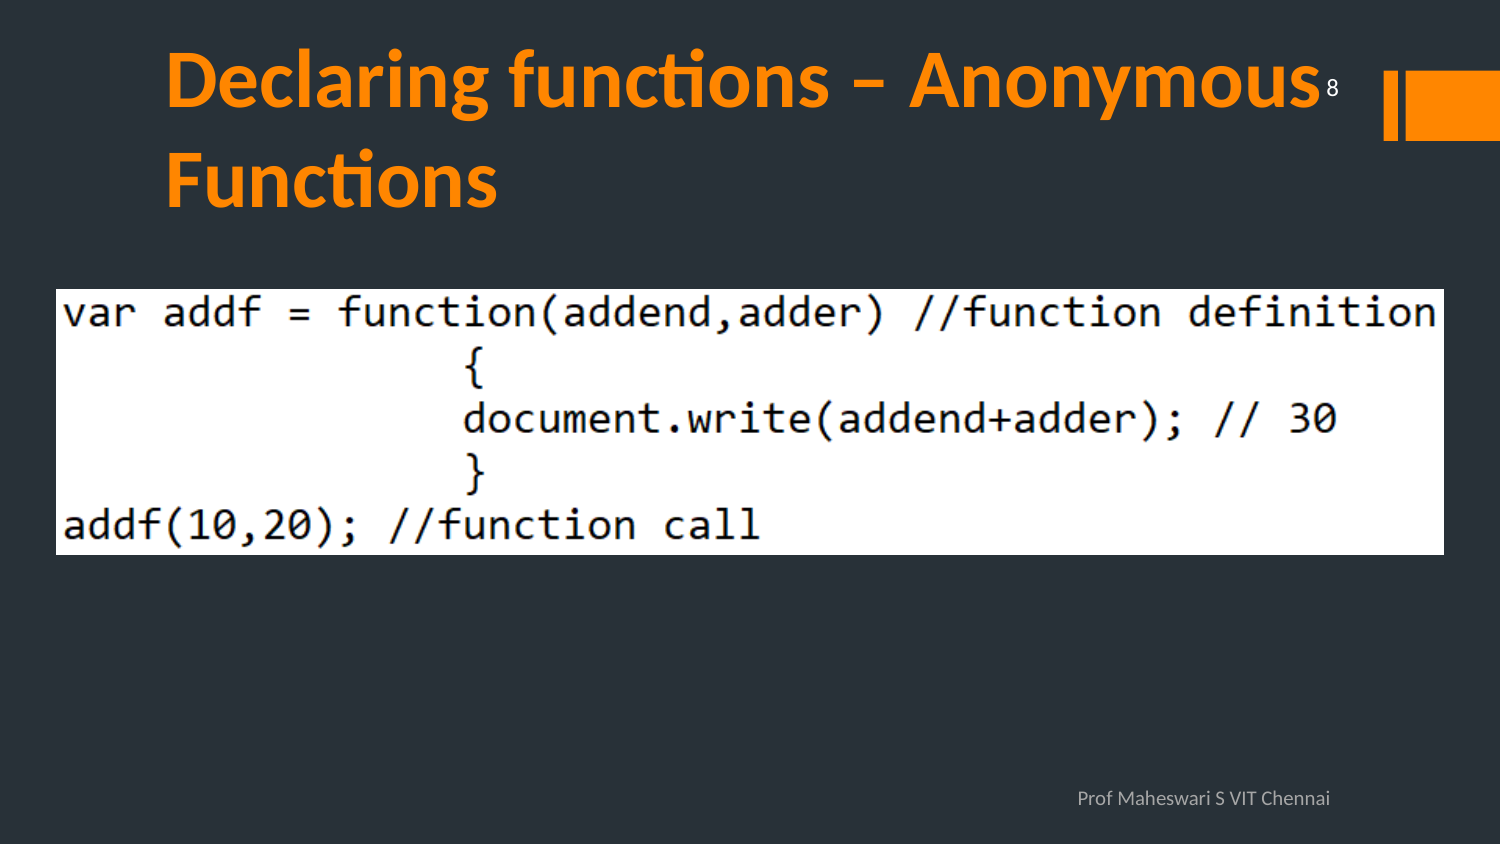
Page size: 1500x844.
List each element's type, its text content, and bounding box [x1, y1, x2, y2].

title Declaring functions – Anonymous Functions [150, 190, 1350, 288]
picture [55, 288, 1445, 556]
footer Prof Maheswari S VIT Chennai [1062, 784, 1431, 822]
slide_number 8 [1199, 67, 1355, 105]
